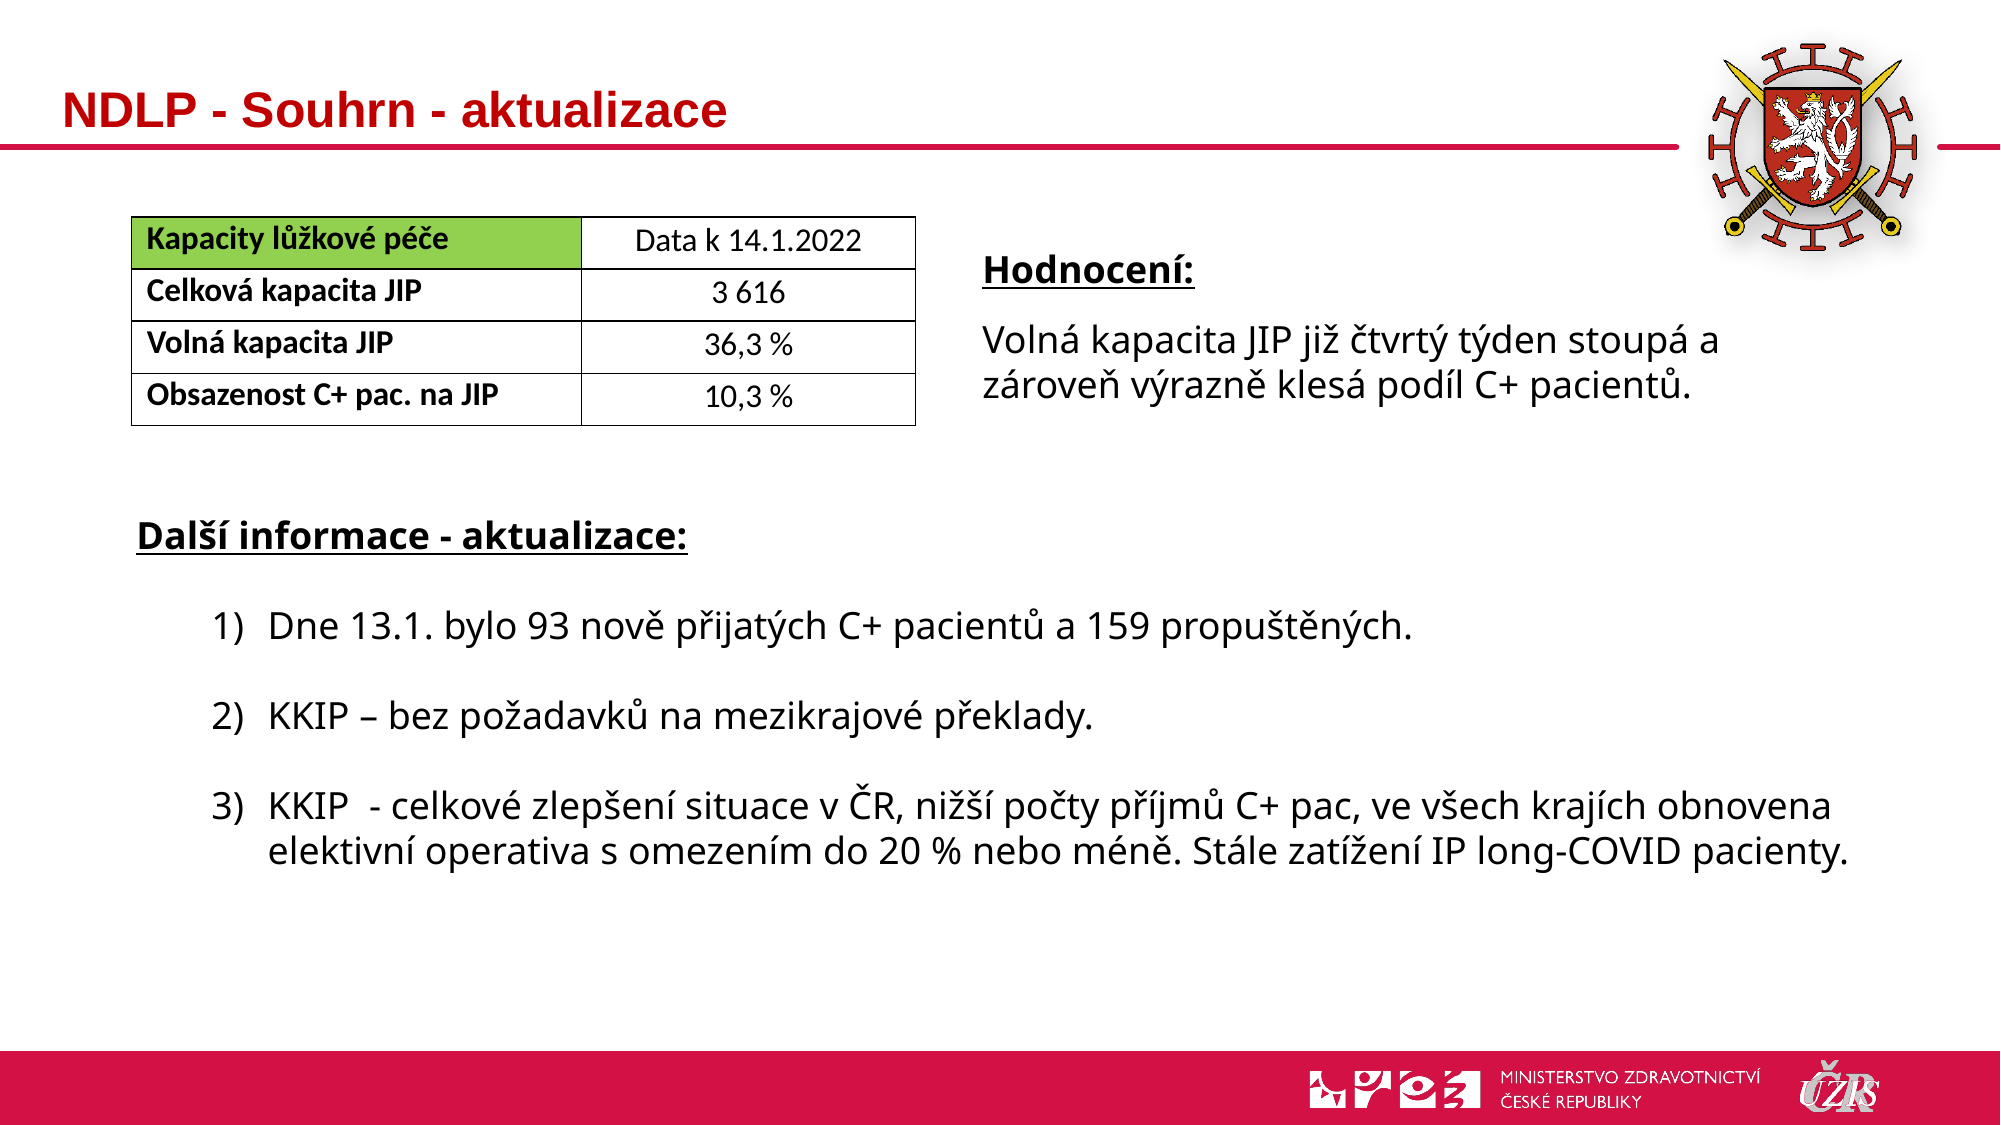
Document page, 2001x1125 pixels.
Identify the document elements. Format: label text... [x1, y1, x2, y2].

table_cell 36,3 % [582, 322, 915, 373]
text_box Hodnocení: Volná kapacita JIP již čtvrtý týden stoupá a zároveň výrazně klesá podíl C+ pacientů. [967, 238, 1830, 414]
table_cell Volná kapacita JIP [132, 322, 581, 373]
picture [1702, 37, 1923, 257]
table_cell Celková kapacita JIP [132, 270, 581, 320]
title NDLP - Souhrn - aktualizace [47, 38, 1669, 186]
table_header Kapacity lůžkové péče [132, 218, 581, 268]
table_cell Obsazenost C+ pac. na JIP [132, 374, 581, 425]
text_box Další informace - aktualizace: Dne 13.1. bylo 93 nově přijatých C+ pacientů a 159 propuštěných. KKIP – bez požadavků na mezikrajové překlady. KKIP - celkové zlepšení situace v ČR, nižší počty příjmů C+ pac, ve všech krajích obnovena elektivní operativa s omezením do 20 % nebo méně. Stále zatížení IP long-COVID pacienty. [121, 504, 1919, 880]
picture [1308, 1068, 1762, 1108]
table_cell 10,3 % [582, 374, 915, 425]
table_header Data k 14.1.2022 [582, 218, 915, 268]
table_cell 3 616 [582, 270, 915, 320]
picture [1778, 1050, 1901, 1125]
